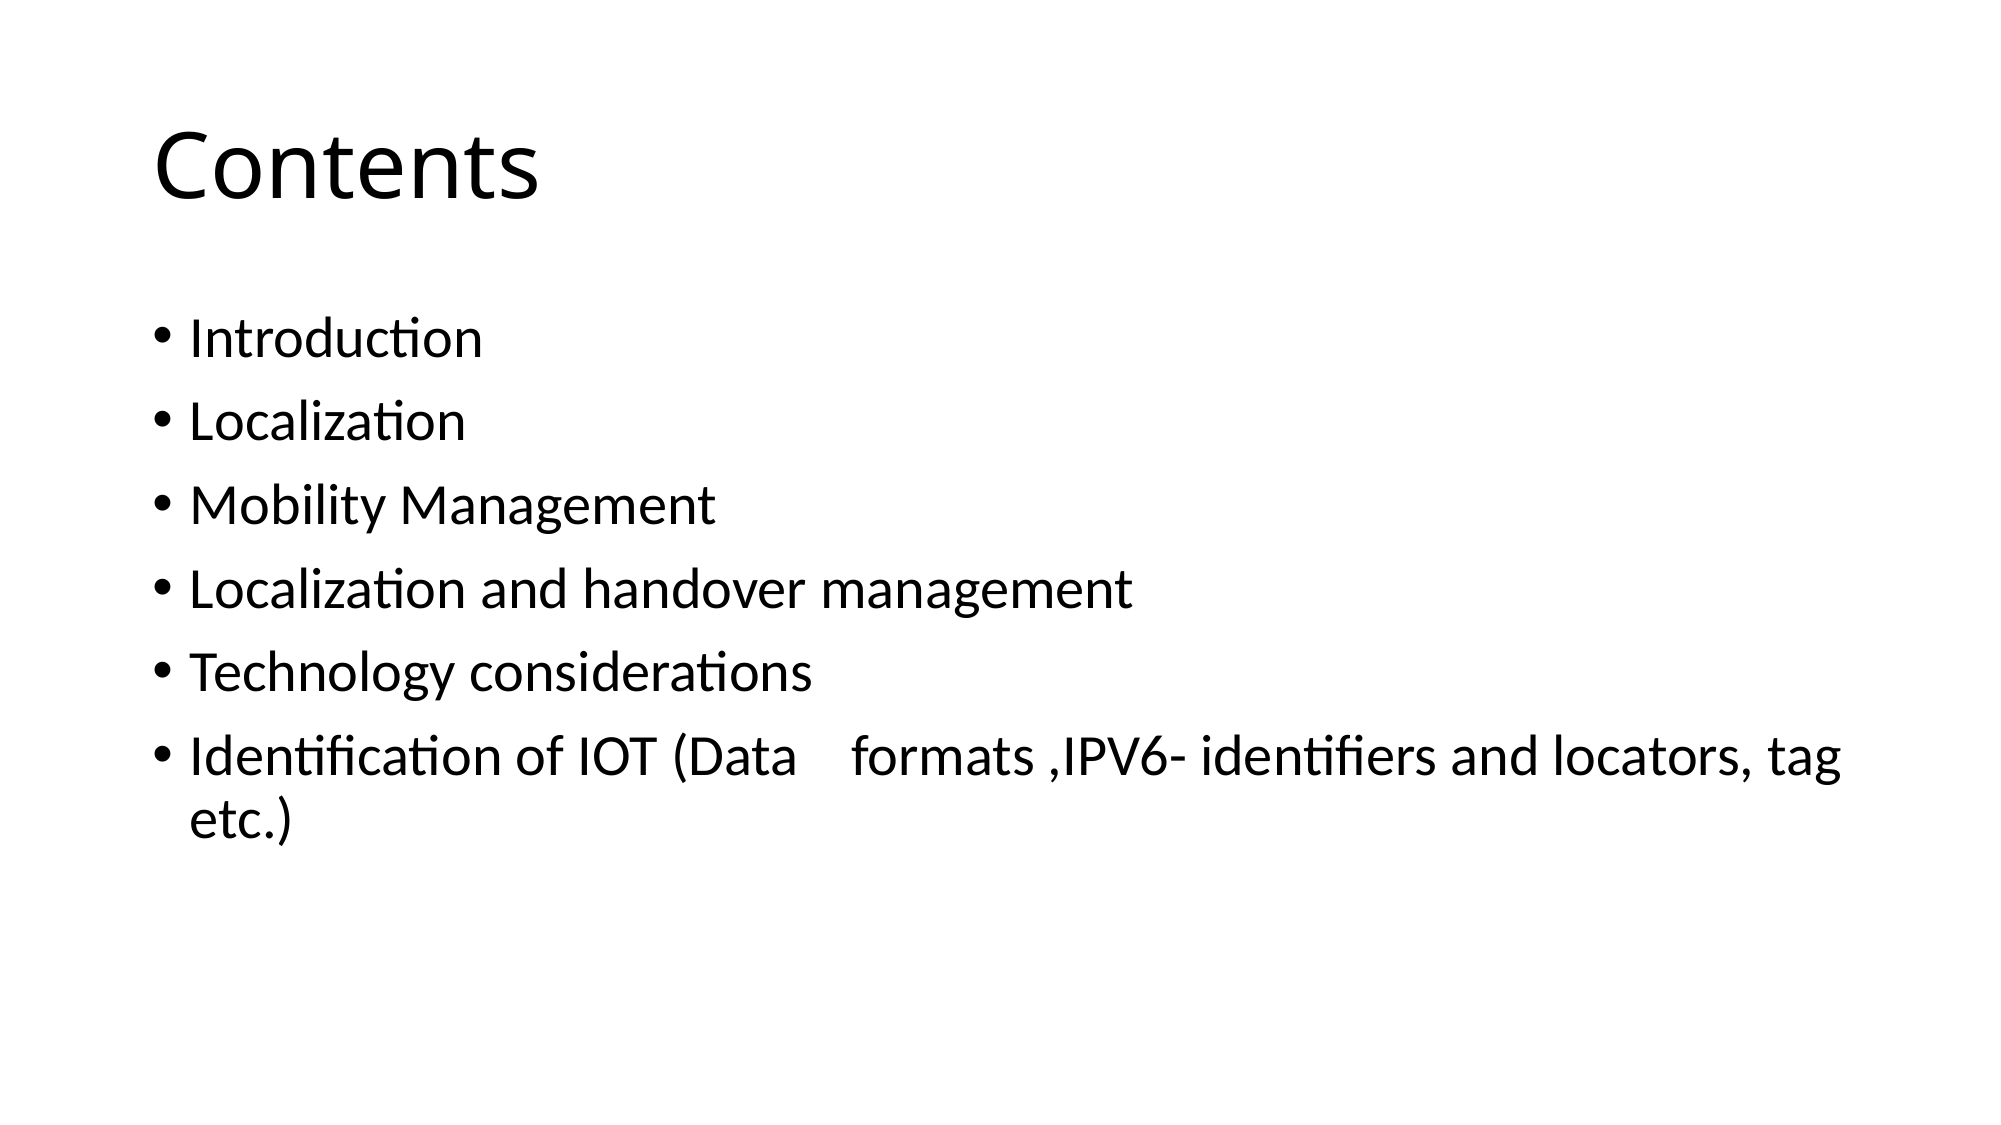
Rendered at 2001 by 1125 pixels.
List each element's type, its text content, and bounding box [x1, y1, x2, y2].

list Introduction Localization Mobility Management Localization and handover management Technology considerations Identification of IOT (Data formats ,IPV6- identifiers and locators, tag etc.) [137, 299, 1863, 1014]
title Contents [137, 59, 1863, 278]
